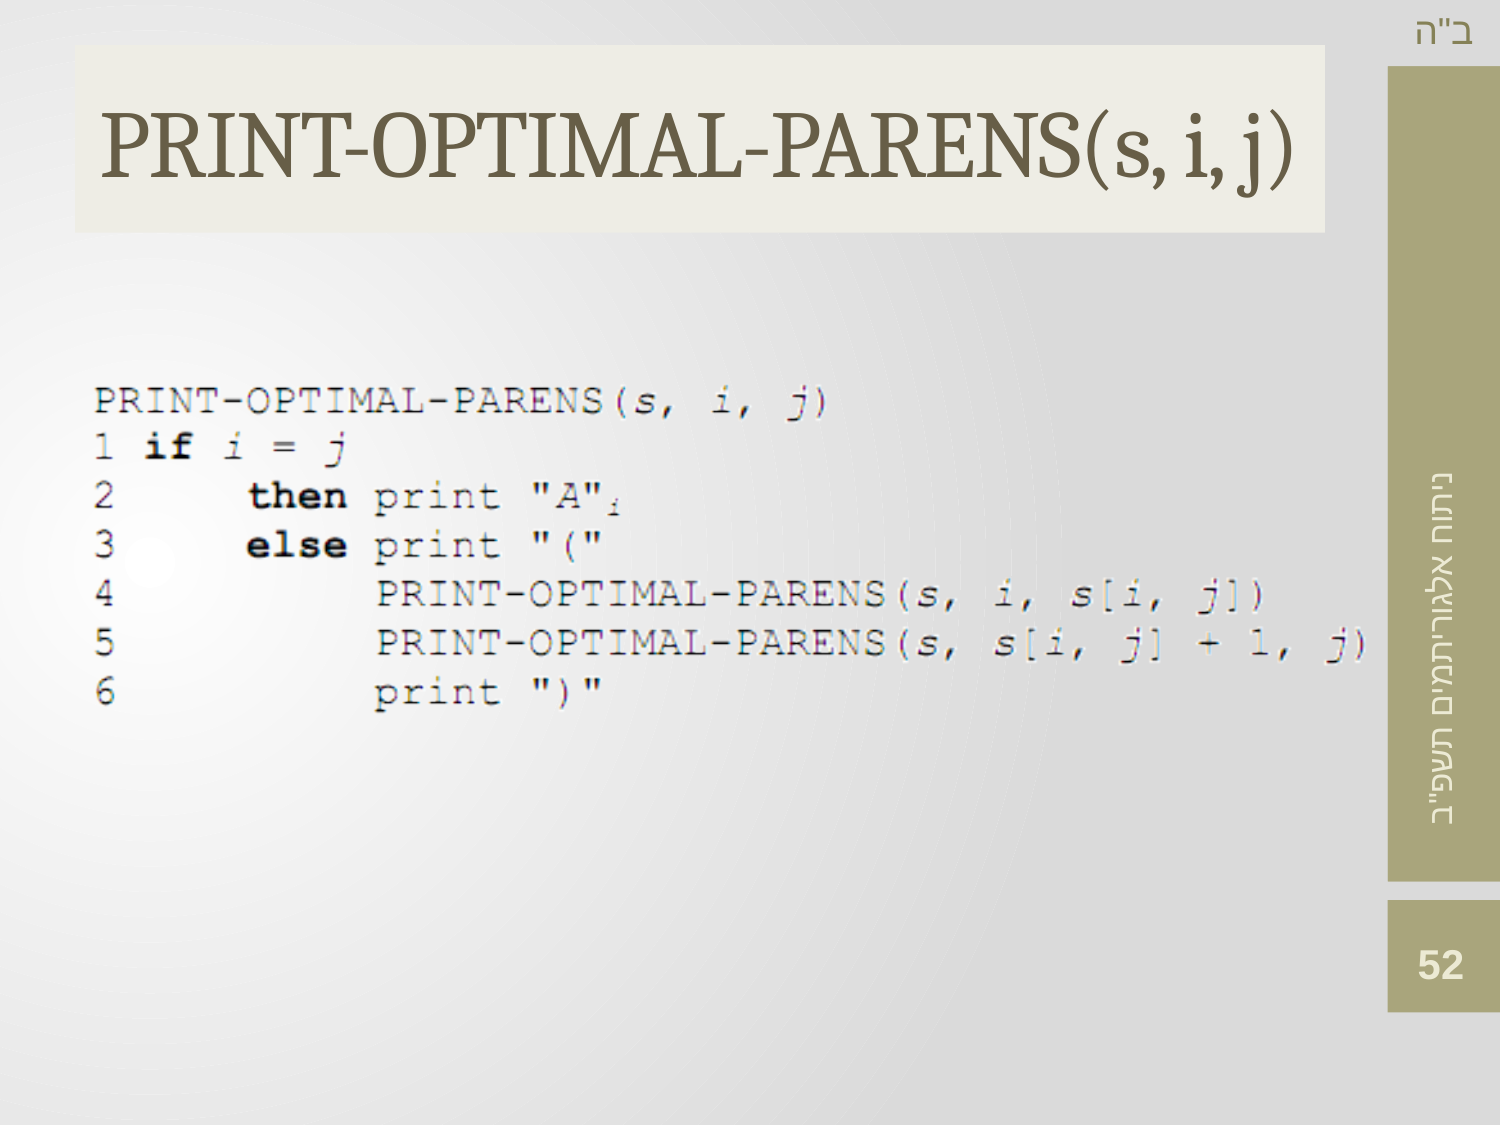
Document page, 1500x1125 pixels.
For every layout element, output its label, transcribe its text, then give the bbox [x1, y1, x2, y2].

title PRINT-OPTIMAL-PARENS(s, i, j) [75, 45, 1325, 233]
text_box 52 [1399, 926, 1490, 992]
picture [46, 339, 1493, 764]
